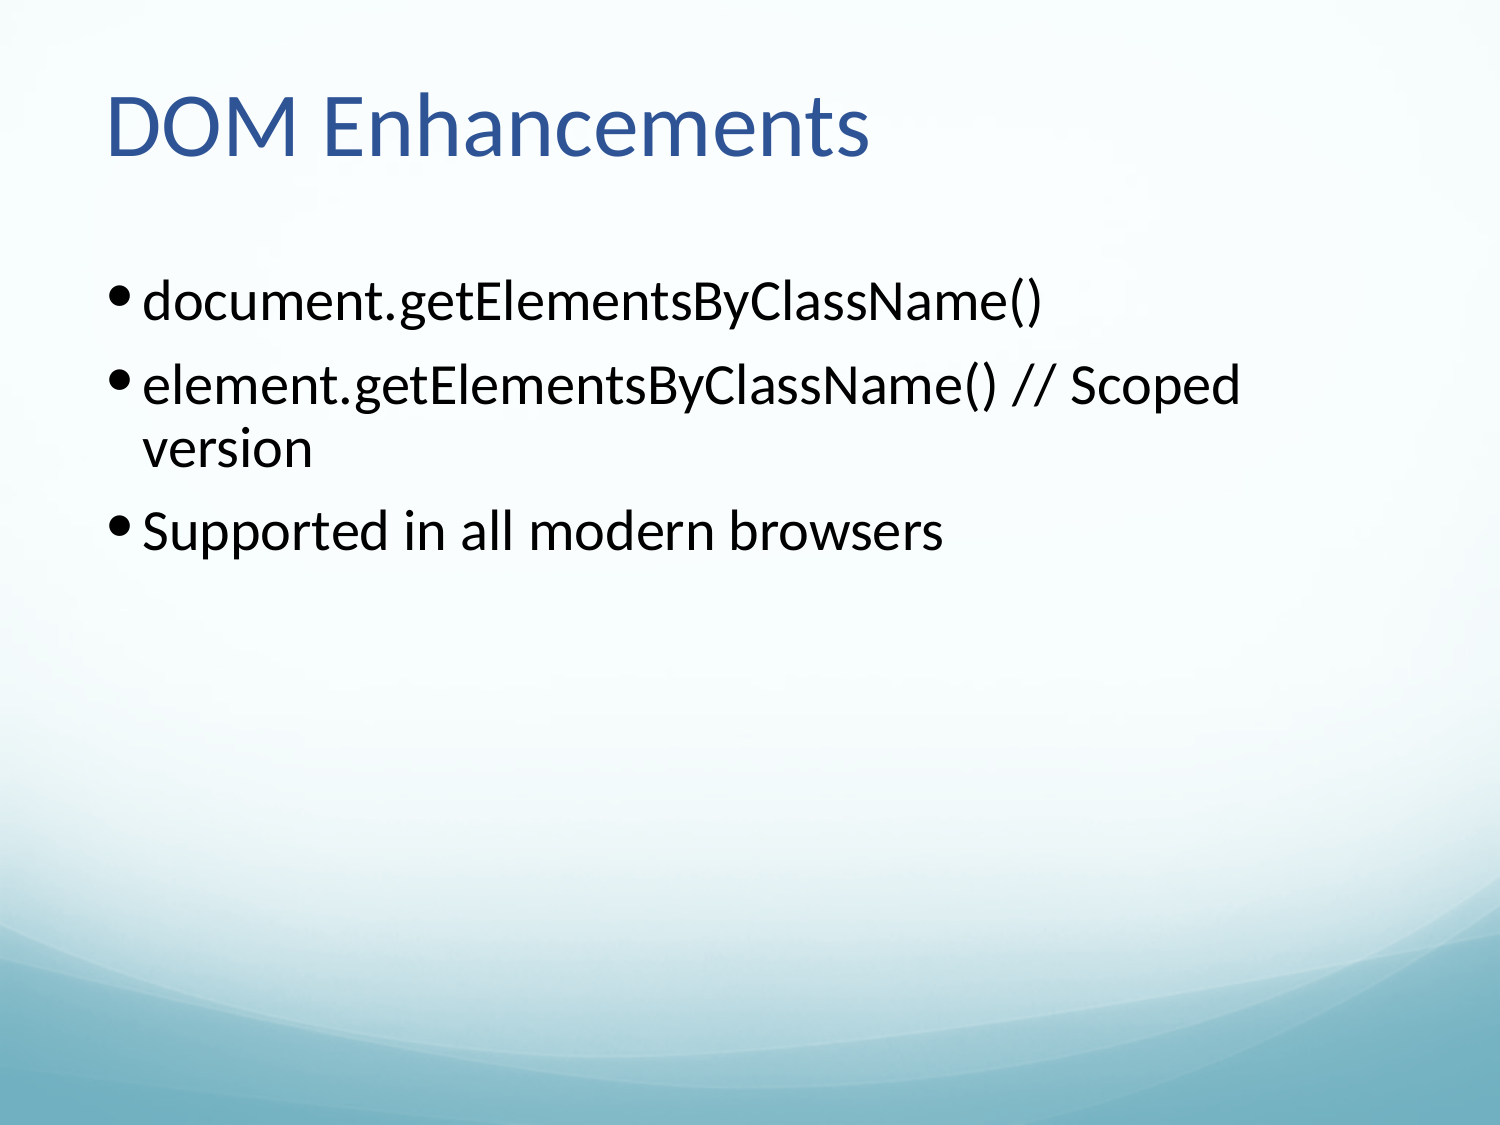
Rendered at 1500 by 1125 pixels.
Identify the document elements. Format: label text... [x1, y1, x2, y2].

list document.getElementsByClassName() element.getElementsByClassName() // Scoped version Supported in all modern browsers [90, 262, 1410, 975]
title DOM Enhancements [90, 17, 1410, 237]
